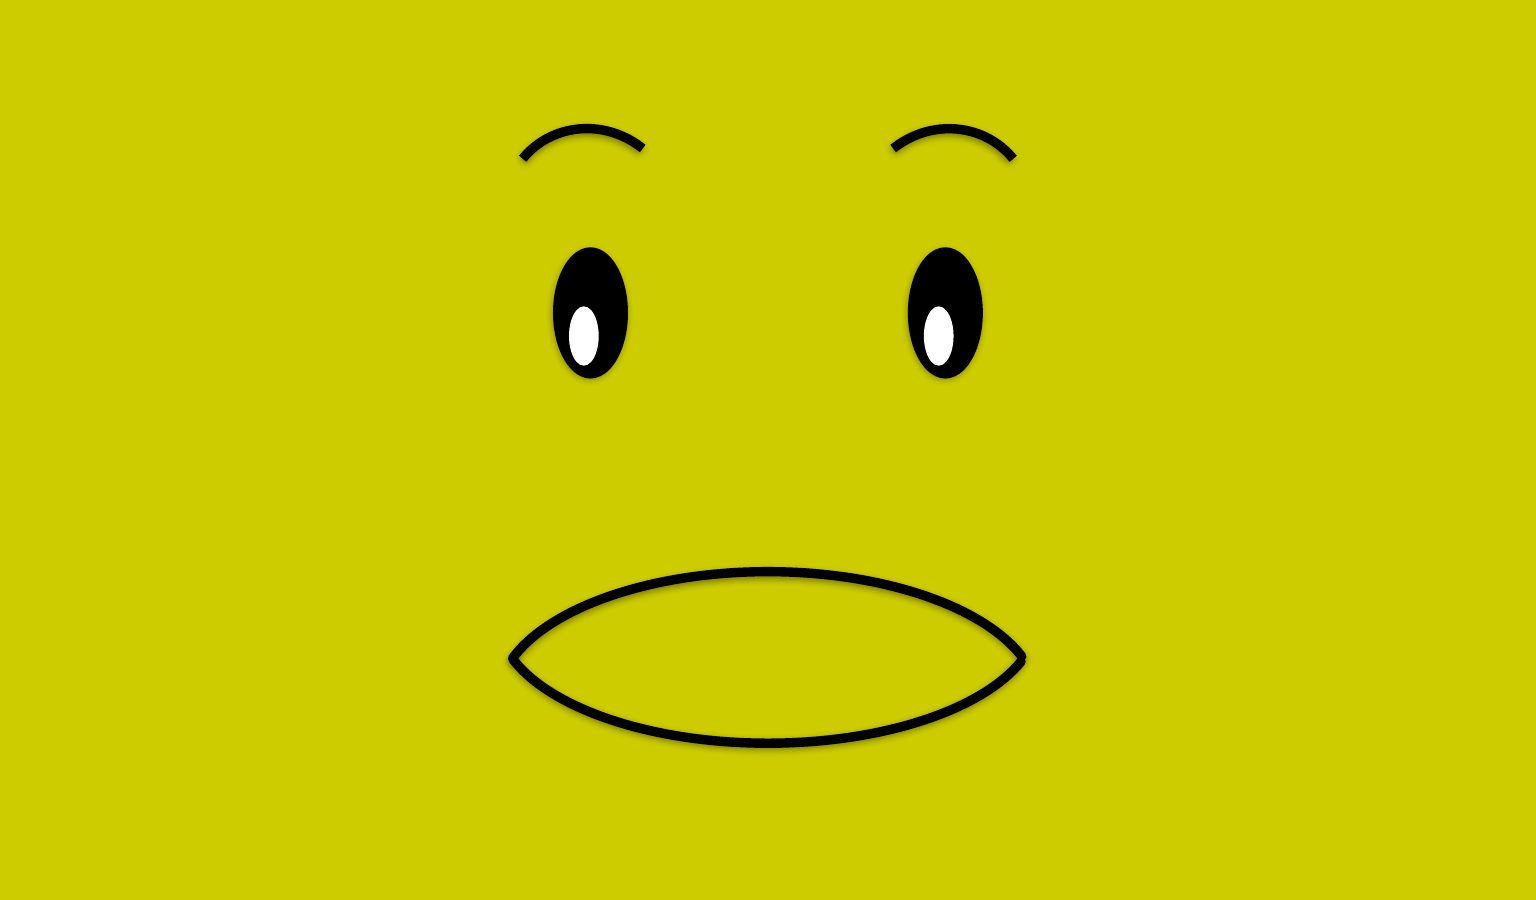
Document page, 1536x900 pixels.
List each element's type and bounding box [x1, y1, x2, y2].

text_box [503, 129, 1033, 297]
text_box [496, 489, 1039, 832]
text_box [552, 305, 984, 379]
